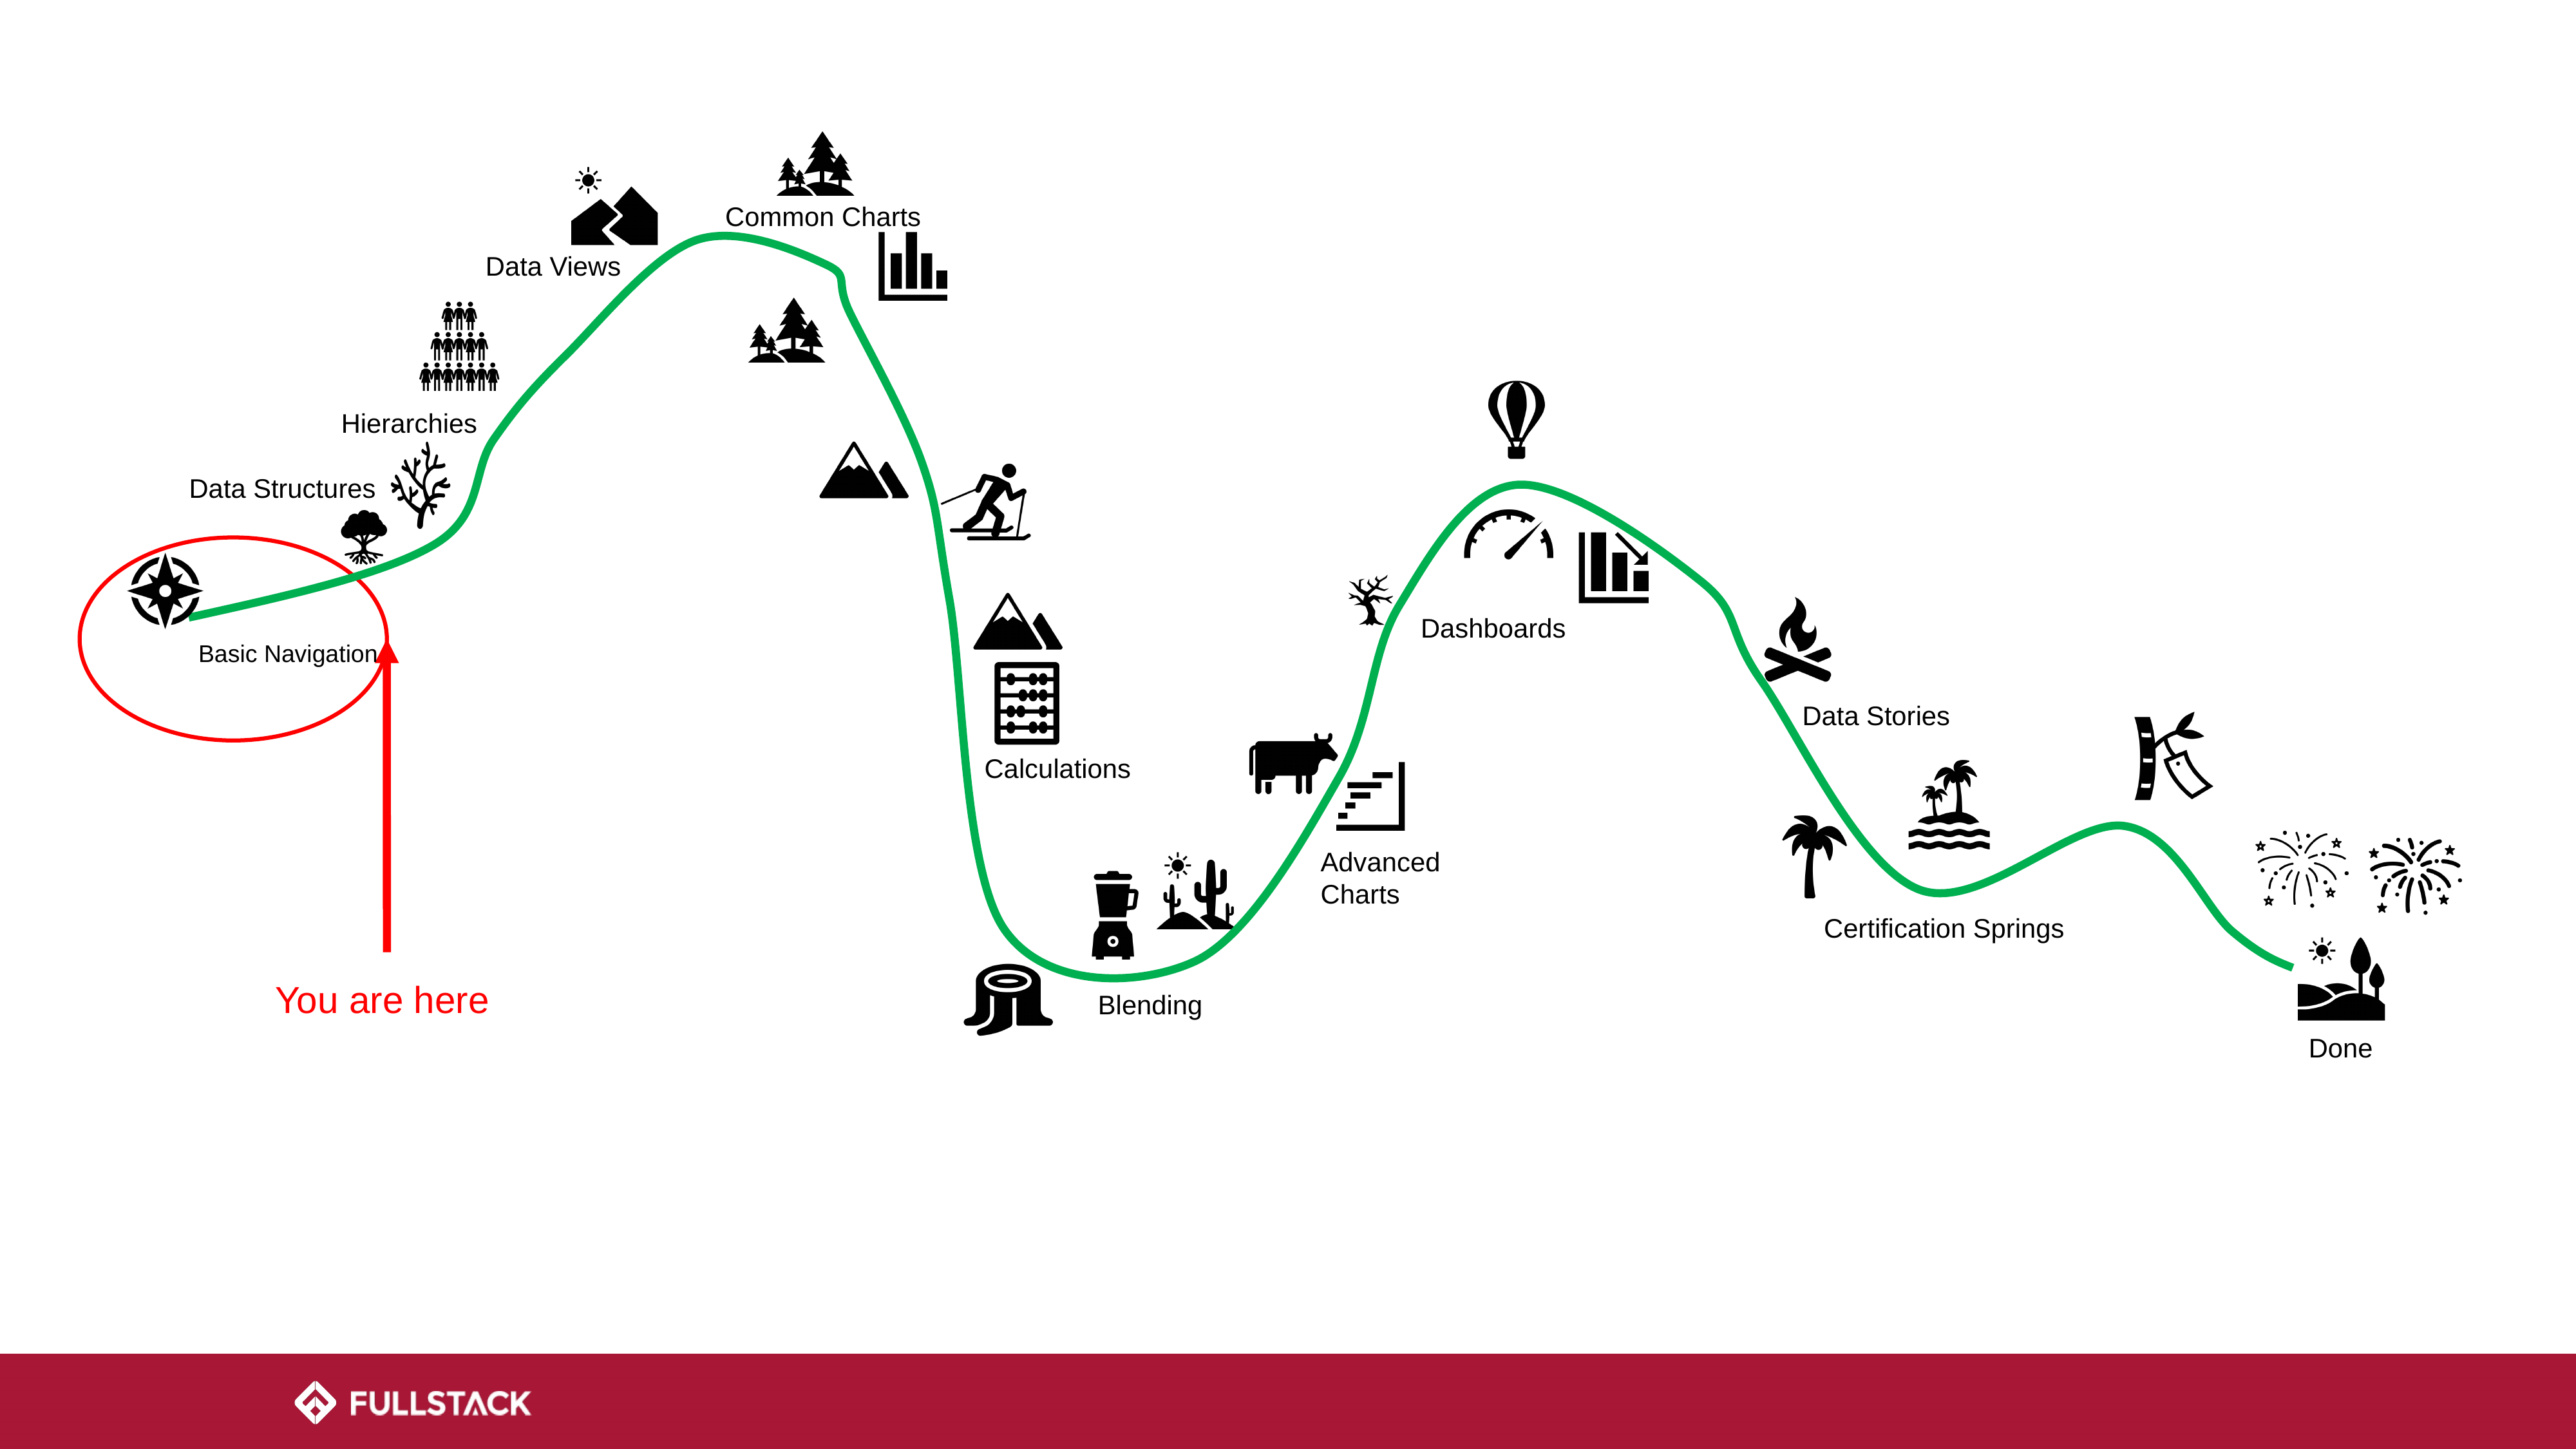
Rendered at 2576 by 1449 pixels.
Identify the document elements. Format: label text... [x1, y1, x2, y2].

picture [2292, 931, 2390, 1028]
picture [864, 217, 961, 315]
text_box [79, 576, 379, 741]
text_box Certification Springs [1814, 906, 2076, 949]
picture [1341, 571, 1400, 629]
text_box Advanced Charts [1311, 840, 1452, 914]
picture [1064, 843, 1245, 964]
text_box You are here [265, 966, 956, 1031]
picture [1244, 715, 1419, 846]
picture [773, 121, 858, 206]
picture [1565, 519, 1663, 616]
picture [565, 158, 663, 255]
text_box Calculations [974, 746, 1142, 789]
text_box Hierarchies [331, 401, 489, 444]
text_box Data Stories [1792, 693, 1962, 735]
picture [1900, 756, 1998, 853]
picture [2125, 708, 2223, 805]
picture [969, 573, 1075, 752]
picture [815, 421, 913, 518]
text_box [1059, 946, 1219, 979]
picture [334, 437, 452, 566]
text_box You are here [1059, 966, 1439, 1031]
picture [1749, 590, 1846, 688]
text_box [1865, 825, 2289, 967]
text_box Done [2298, 1033, 2383, 1068]
picture [0, 1354, 2576, 1449]
text_box [193, 537, 355, 611]
picture [744, 287, 829, 372]
picture [937, 453, 1034, 551]
picture [1468, 372, 1566, 469]
picture [2366, 828, 2464, 925]
text_box [216, 236, 1317, 955]
picture [960, 951, 1057, 1048]
text_box Dashboards [1411, 605, 1577, 648]
text_box Blending [1088, 983, 1214, 1025]
picture [116, 542, 214, 639]
text_box Common Charts [715, 194, 933, 236]
text_box Data Structures [179, 466, 385, 509]
picture [410, 298, 507, 395]
picture [2253, 820, 2351, 918]
text_box [1353, 493, 1839, 880]
text_box Data Views [476, 244, 633, 286]
picture [1459, 485, 1557, 582]
picture [1765, 807, 1863, 905]
text_box Basic Navigation [189, 633, 390, 672]
